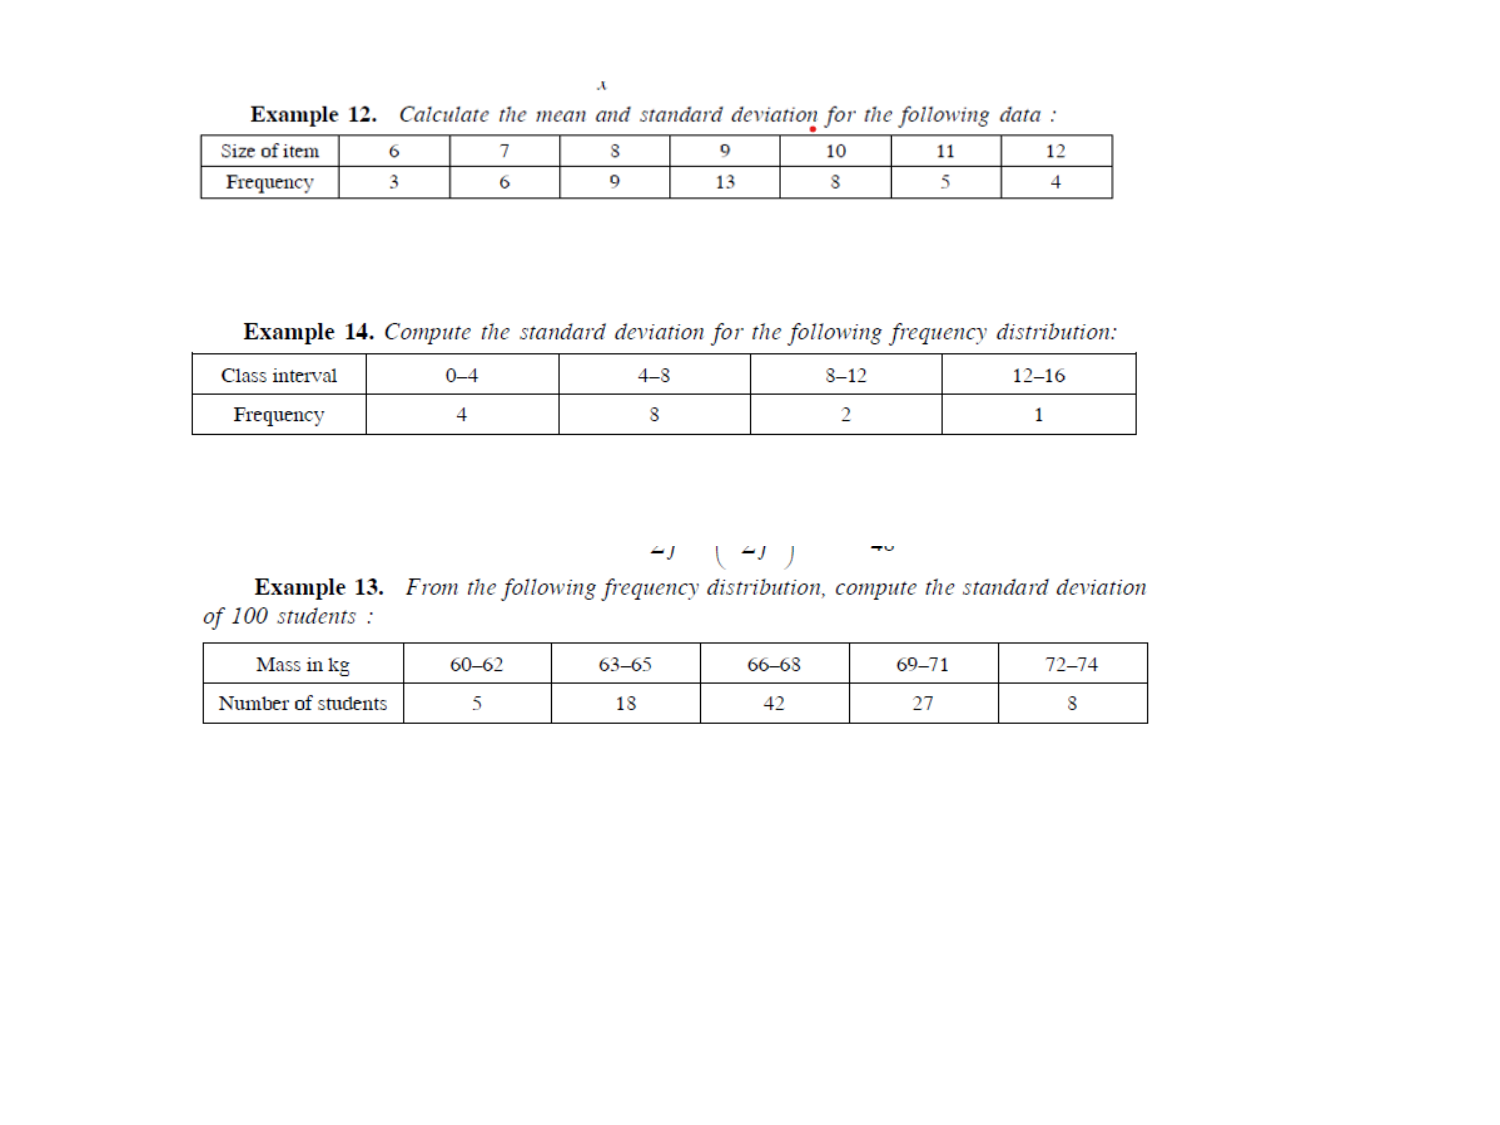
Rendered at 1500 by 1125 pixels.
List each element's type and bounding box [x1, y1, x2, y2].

picture [156, 70, 1189, 224]
picture [178, 308, 1207, 444]
picture [174, 545, 1211, 843]
